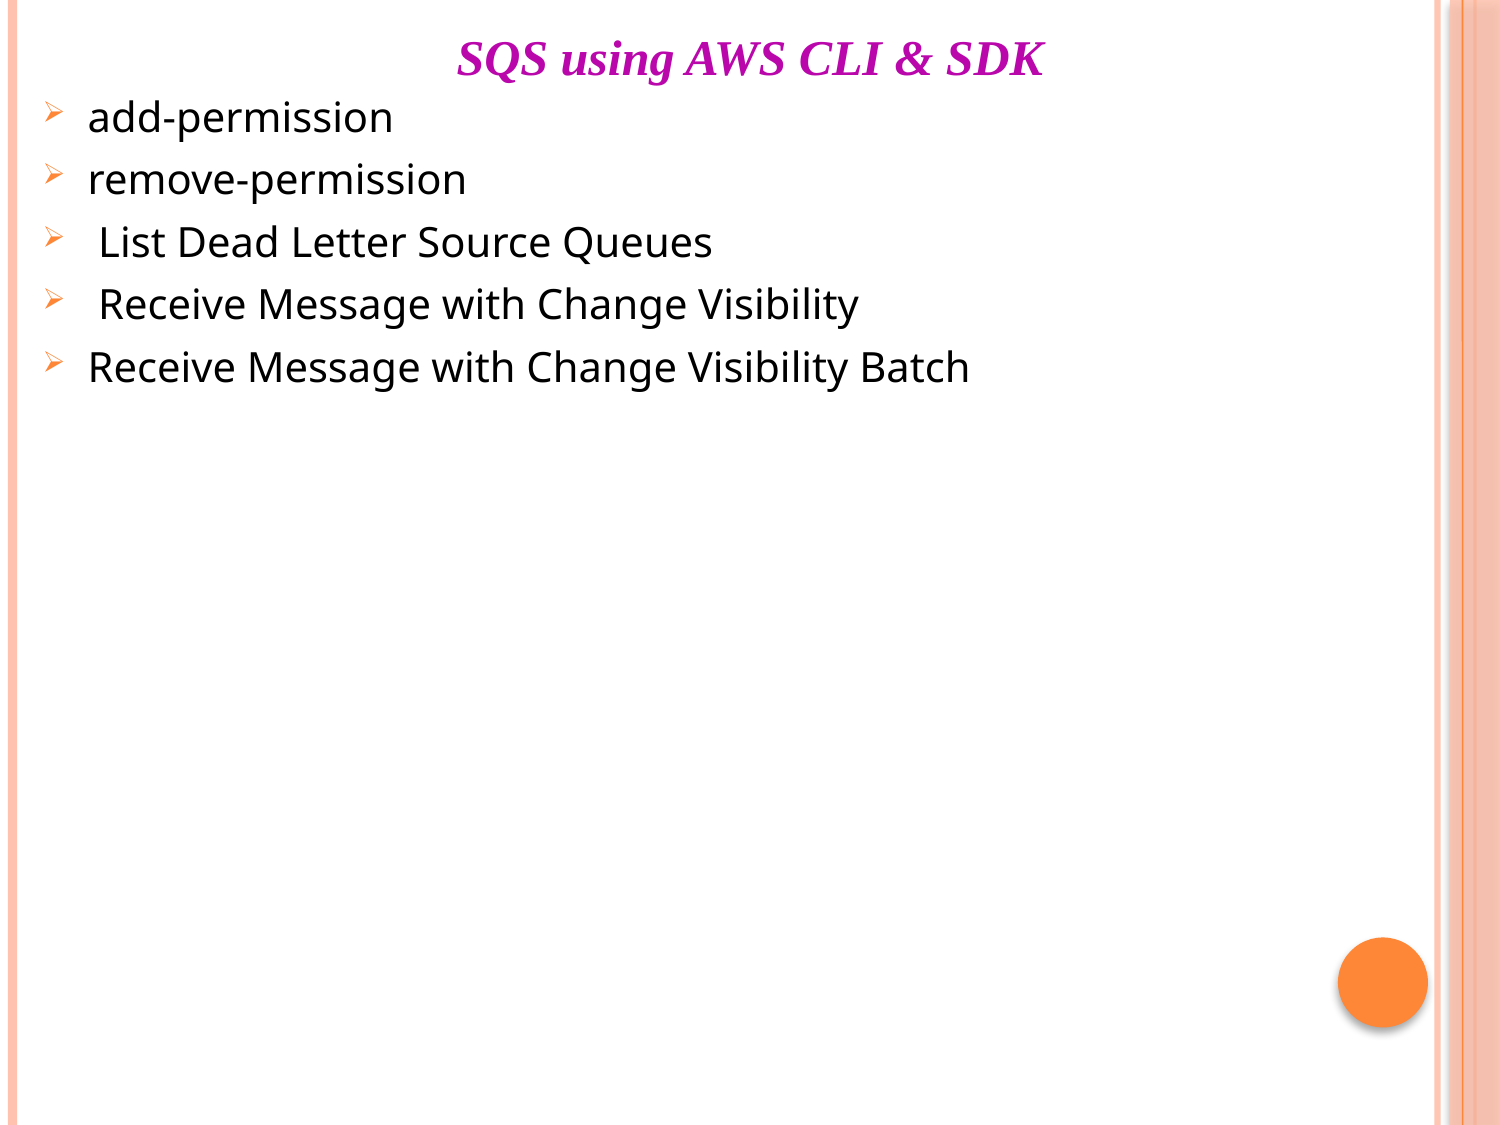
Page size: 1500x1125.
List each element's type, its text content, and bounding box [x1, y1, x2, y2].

list add-permission remove-permission List Dead Letter Source Queues Receive Message with Change Visibility Receive Message with Change Visibility Batch [27, 82, 1491, 1125]
title SQS using AWS CLI & SDK [137, 12, 1363, 82]
